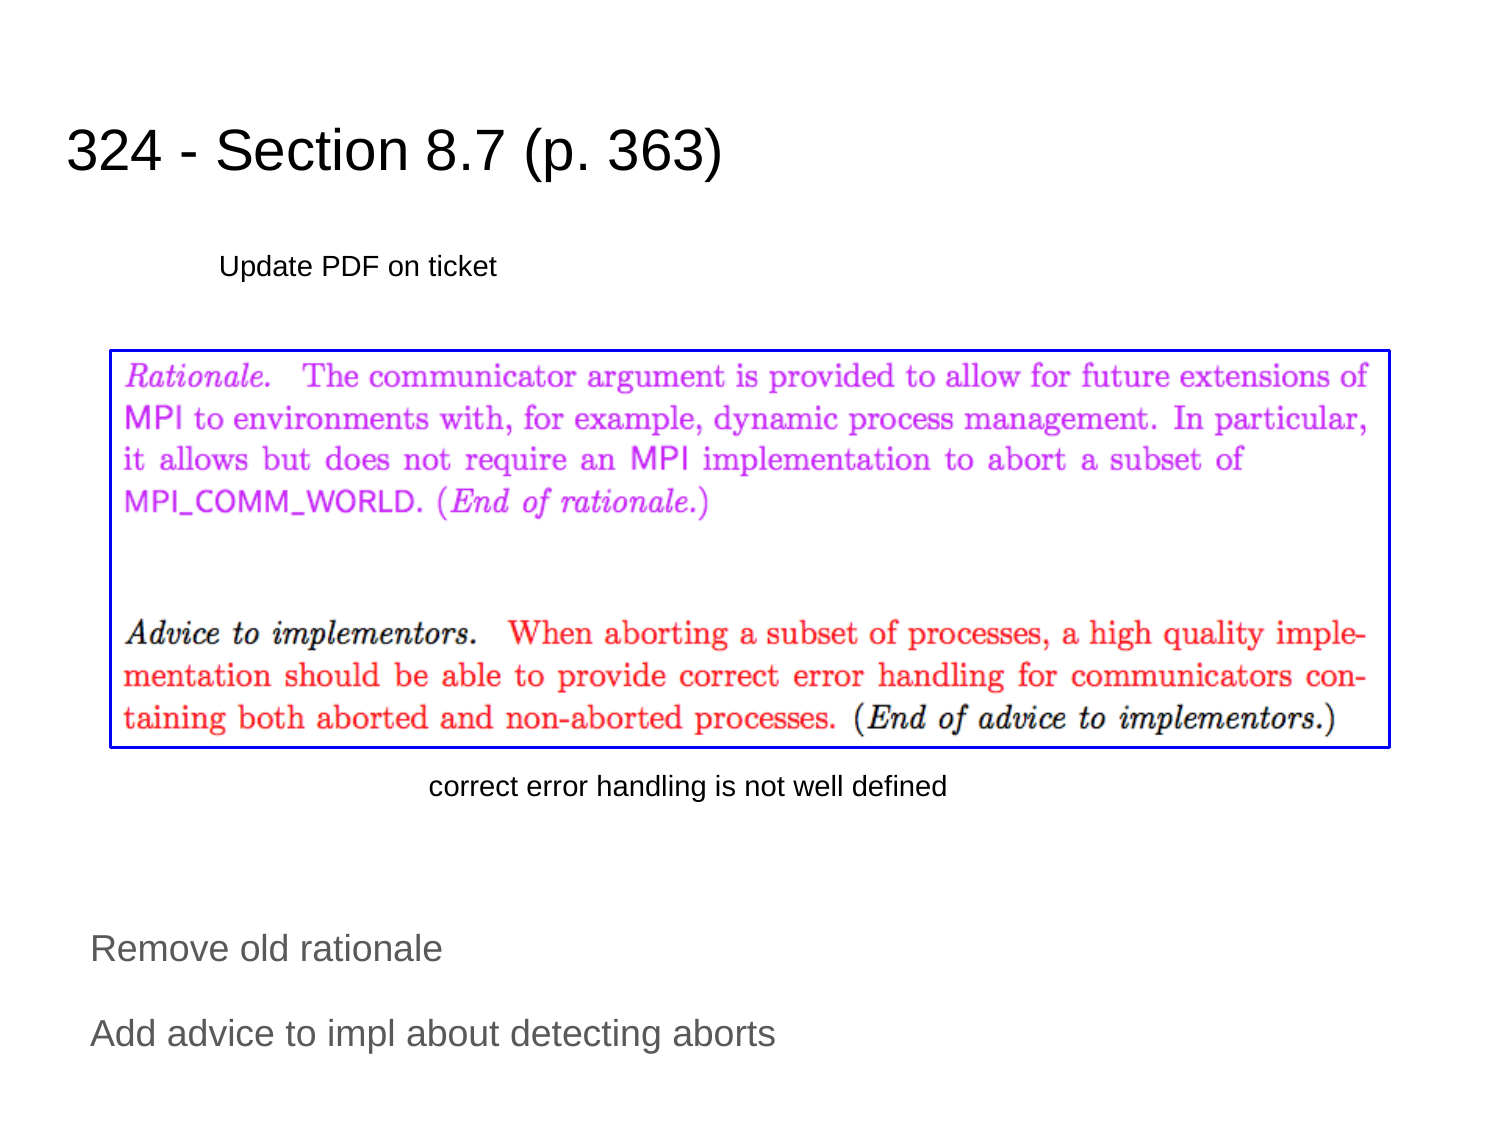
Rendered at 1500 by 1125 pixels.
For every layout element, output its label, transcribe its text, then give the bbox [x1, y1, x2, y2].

text_box correct error handling is not well defined [413, 755, 1219, 846]
title 324 - Section 8.7 (p. 363) [51, 97, 1449, 223]
picture [111, 351, 1389, 746]
list Remove old rationale Add advice to impl about detecting aborts [75, 902, 1425, 1078]
text_box Update PDF on ticket [204, 231, 1009, 326]
